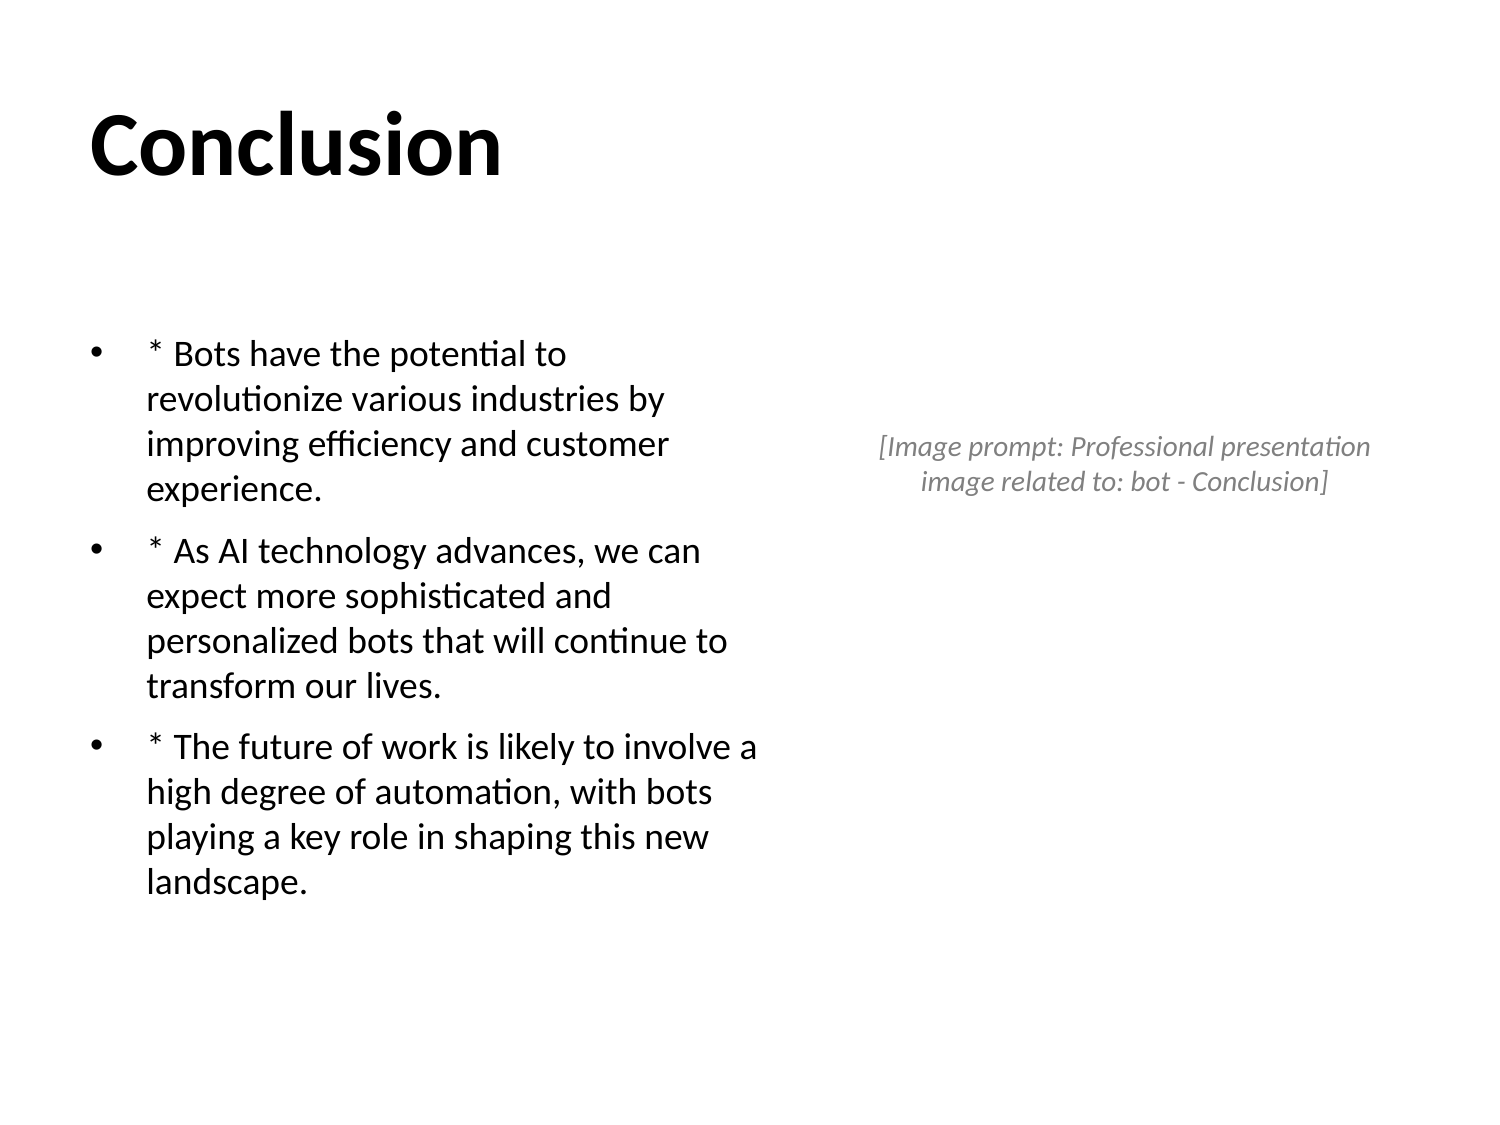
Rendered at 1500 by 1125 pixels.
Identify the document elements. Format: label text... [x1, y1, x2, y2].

text_box [Image prompt: Professional presentation image related to: bot - Conclusion] [862, 374, 1388, 505]
title Conclusion [75, 45, 1425, 233]
list * Bots have the potential to revolutionize various industries by improving efficiency and customer experience. * As AI technology advances, we can expect more sophisticated and personalized bots that will continue to transform our lives. * The future of work is likely to involve a high degree of automation, with bots playing a key role in shaping this new landscape. [75, 224, 788, 900]
